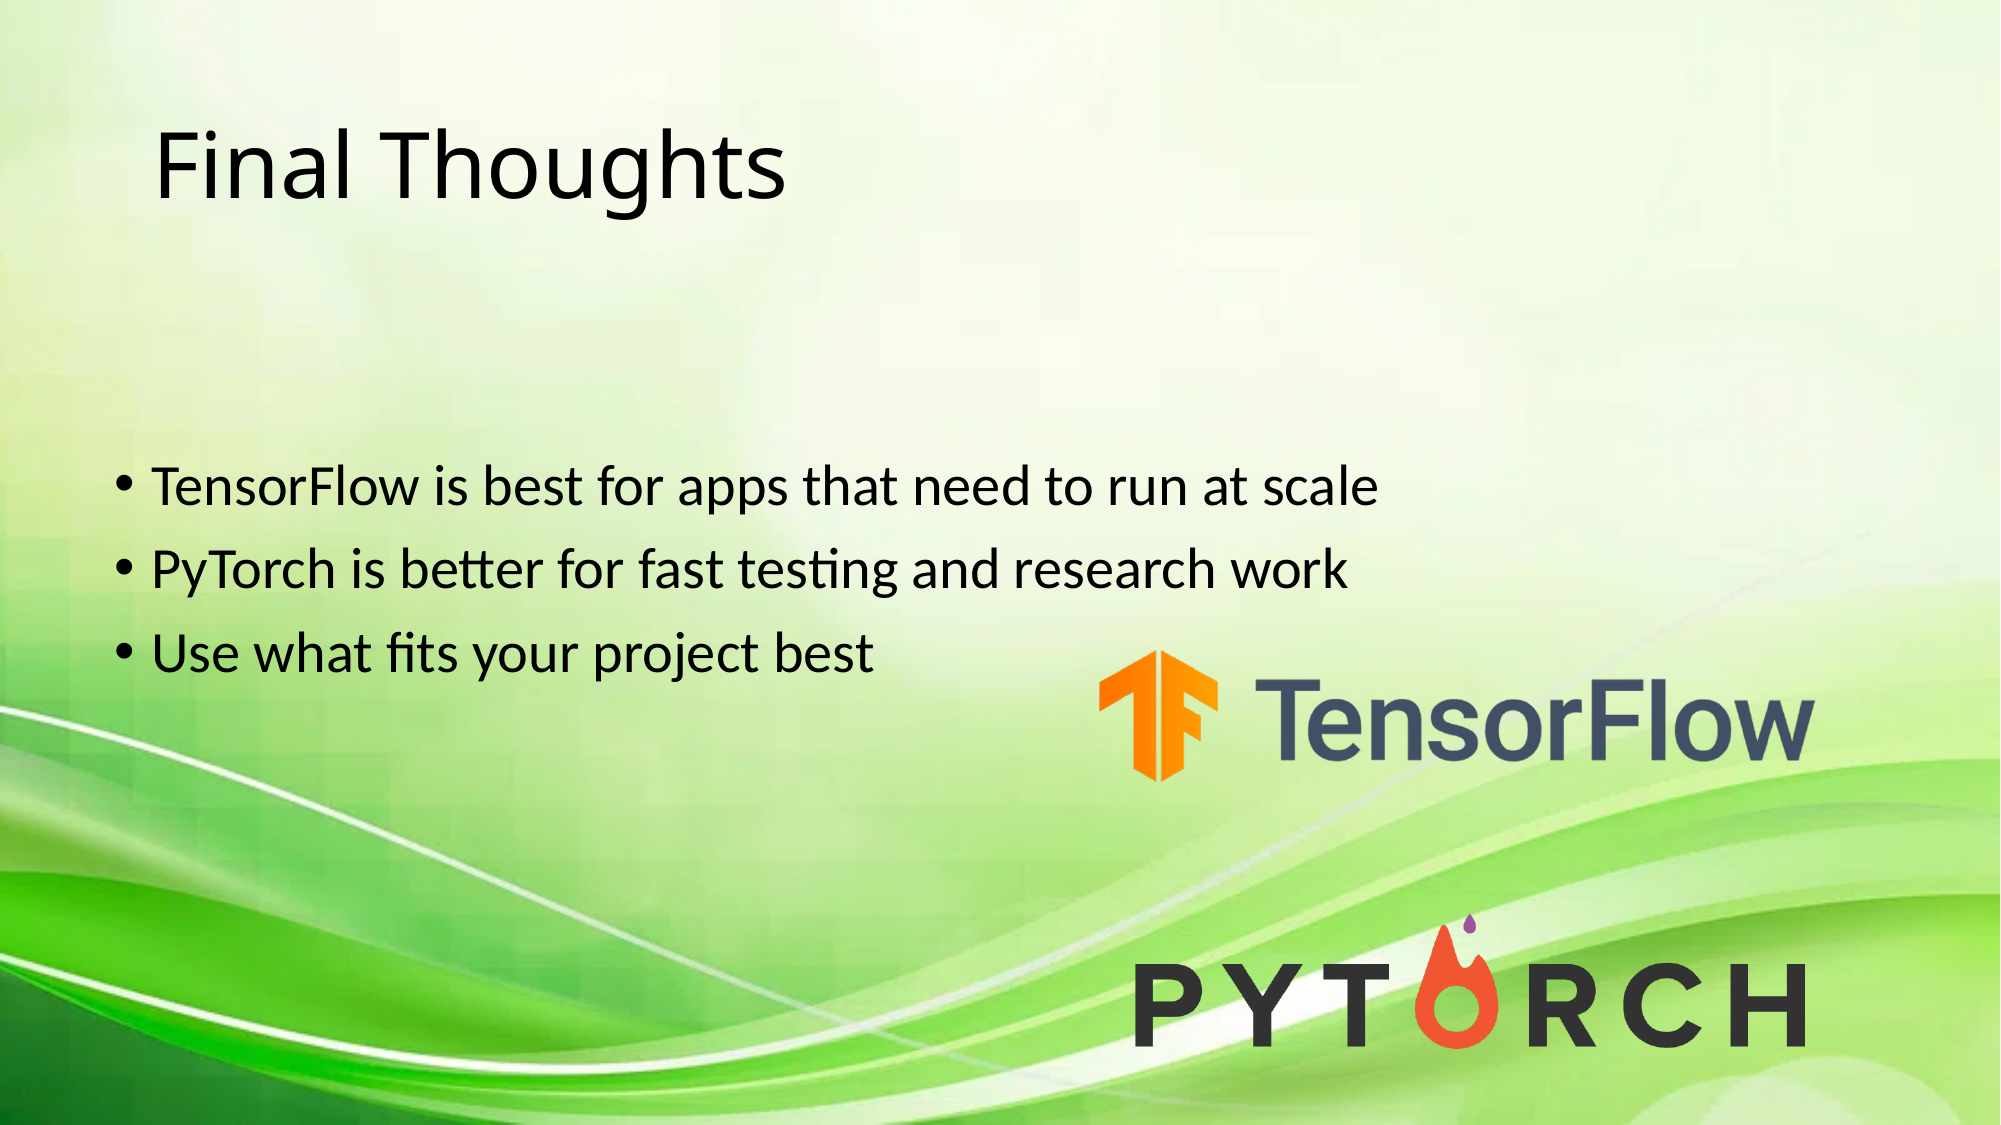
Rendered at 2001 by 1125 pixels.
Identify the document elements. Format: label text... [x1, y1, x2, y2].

list TensorFlow is best for apps that need to run at scale PyTorch is better for fast testing and research work Use what fits your project best [99, 447, 1825, 1125]
picture [0, 0, 2001, 1125]
title Final Thoughts [137, 59, 1863, 278]
